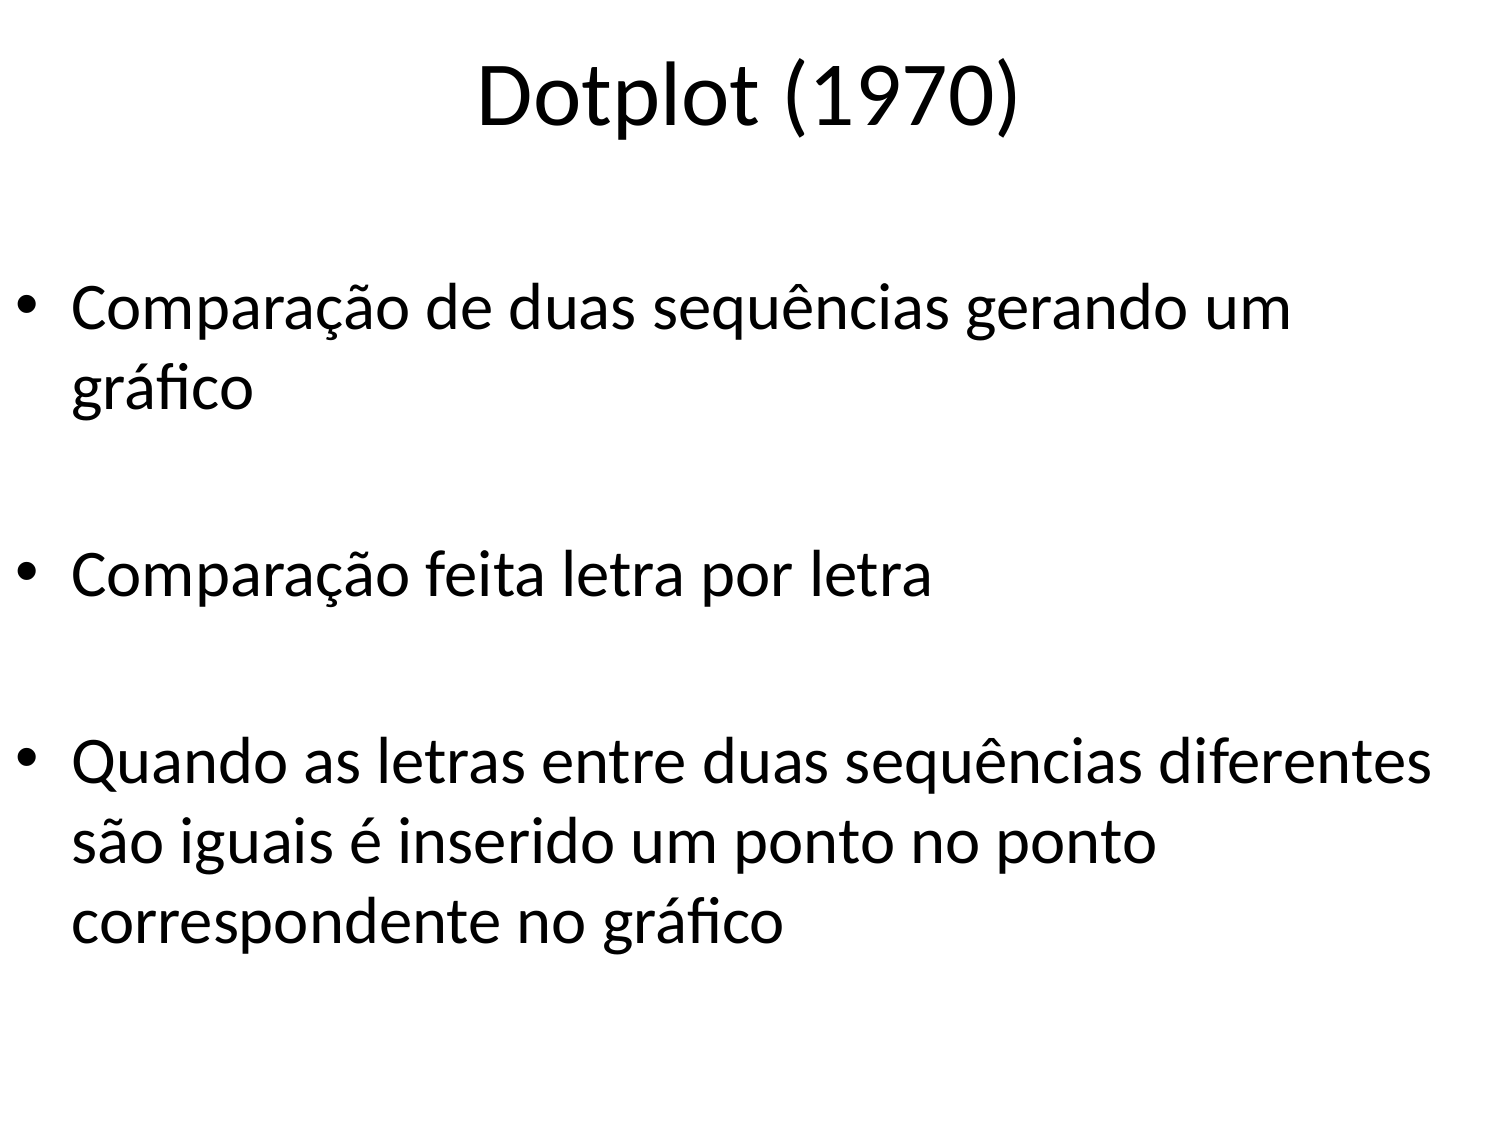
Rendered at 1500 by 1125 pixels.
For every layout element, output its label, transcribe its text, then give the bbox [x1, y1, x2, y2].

title Dotplot (1970) [0, 0, 1500, 183]
list Comparação de duas sequências gerando um gráfico Comparação feita letra por letra Quando as letras entre duas sequências diferentes são iguais é inserido um ponto no ponto correspondente no gráfico [0, 255, 1500, 1125]
